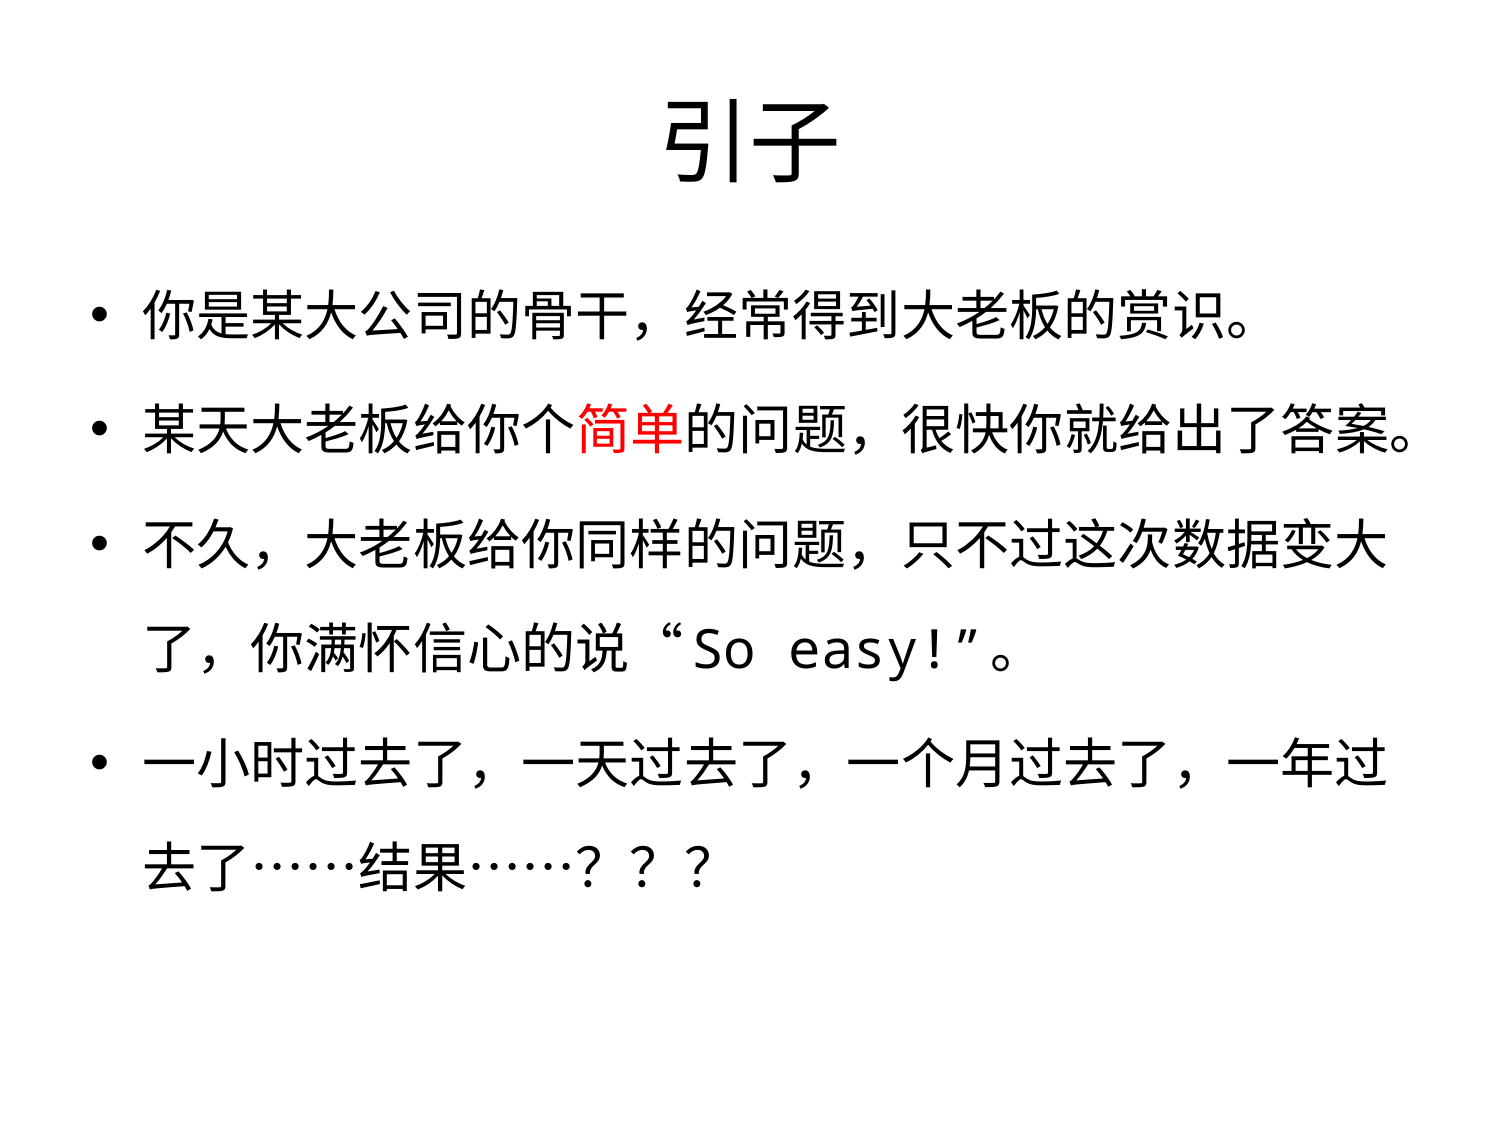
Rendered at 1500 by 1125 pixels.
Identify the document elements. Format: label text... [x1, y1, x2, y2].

list 你是某大公司的骨干，经常得到大老板的赏识。 某天大老板给你个简单的问题，很快你就给出了答案。 不久，大老板给你同样的问题，只不过这次数据变大了，你满怀信心的说“So easy!”。 一小时过去了，一天过去了，一个月过去了，一年过去了……结果……？？？ [75, 234, 1425, 1005]
title 引子 [75, 45, 1425, 233]
